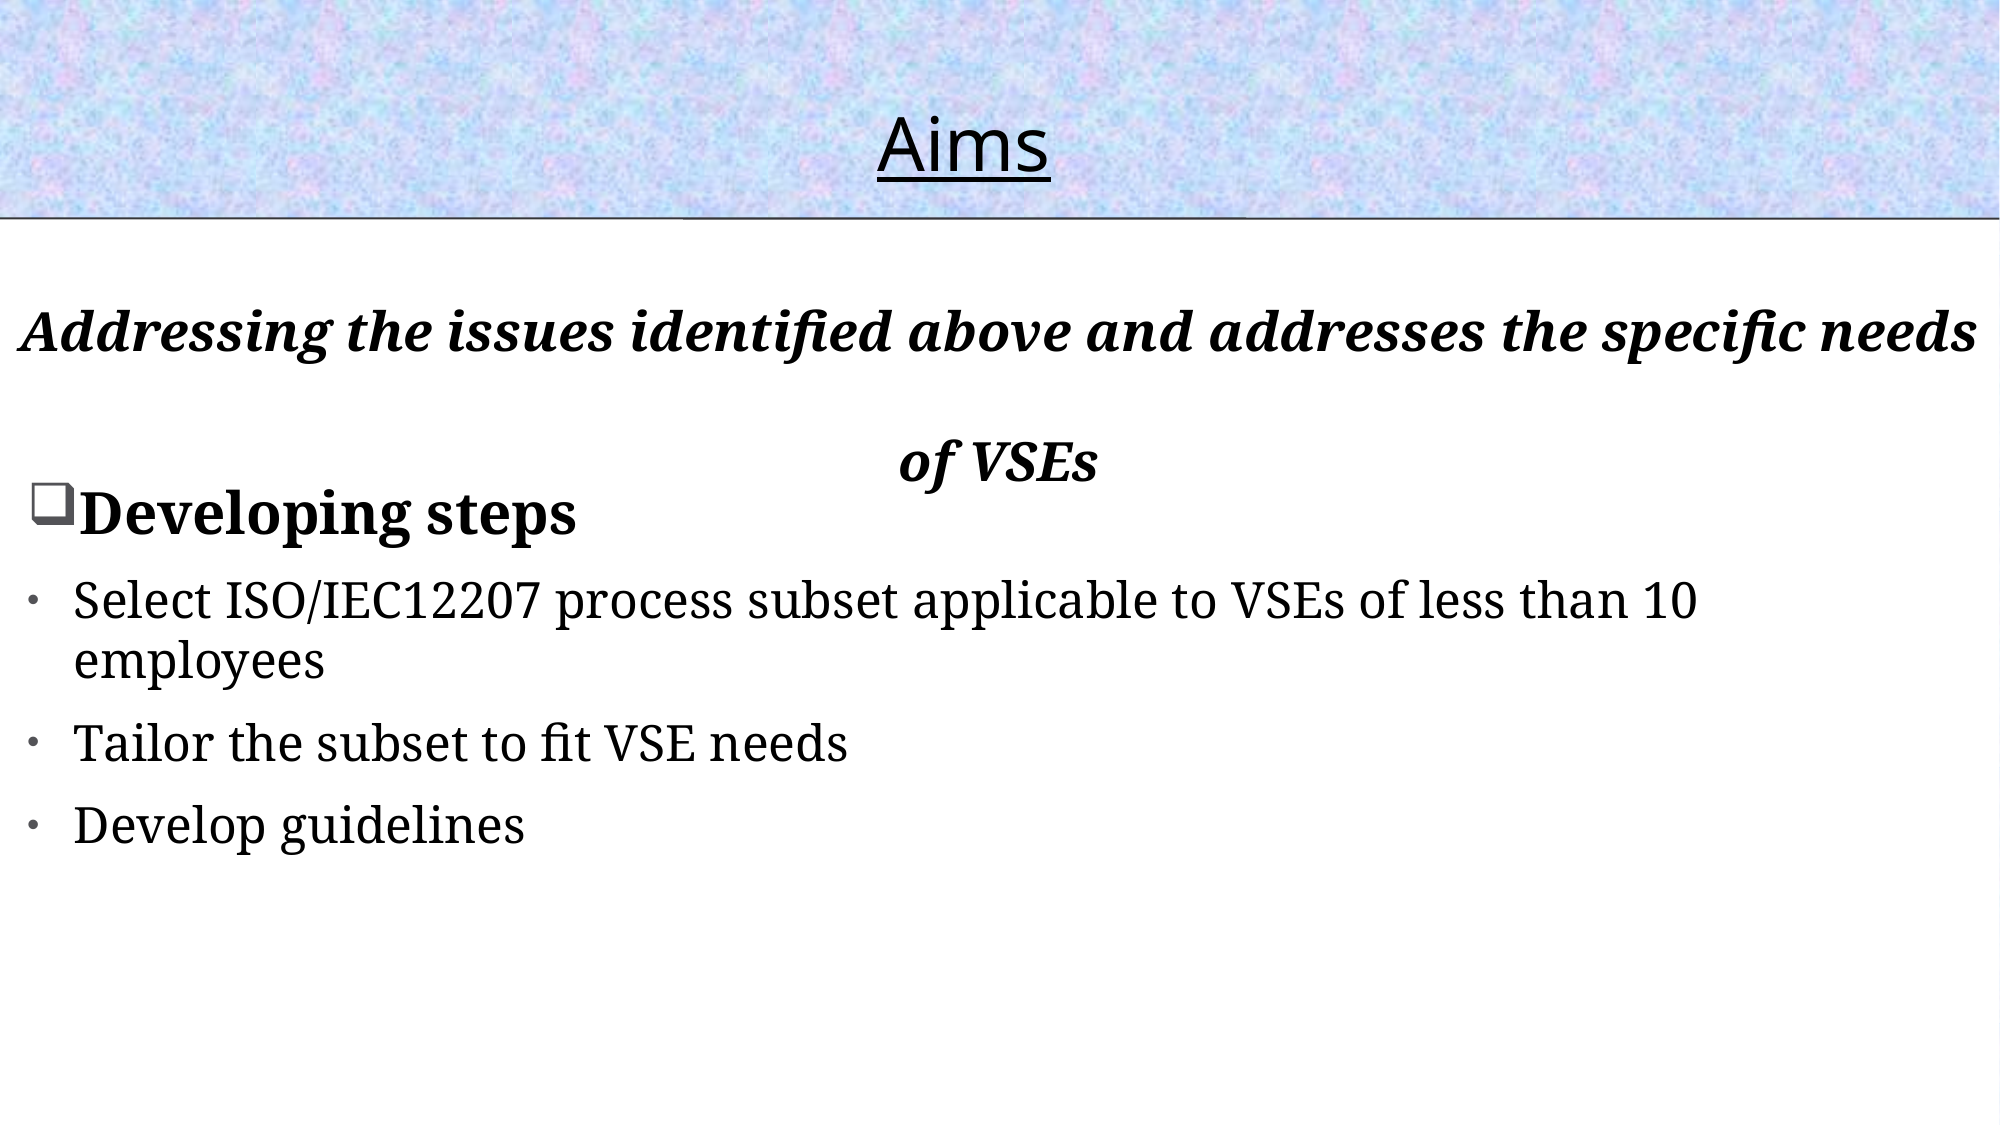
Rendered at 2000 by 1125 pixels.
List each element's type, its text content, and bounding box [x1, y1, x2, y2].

text_box Aims [862, 37, 1113, 155]
text_box Addressing the issues identified above and addresses the specific needs of VSEs [0, 224, 2000, 500]
text_box Developing steps Select ISO/IEC12207 process subset applicable to VSEs of less than 10 employees Tailor the subset to fit VSE needs Develop guidelines [12, 500, 1828, 988]
picture [0, 0, 2000, 217]
